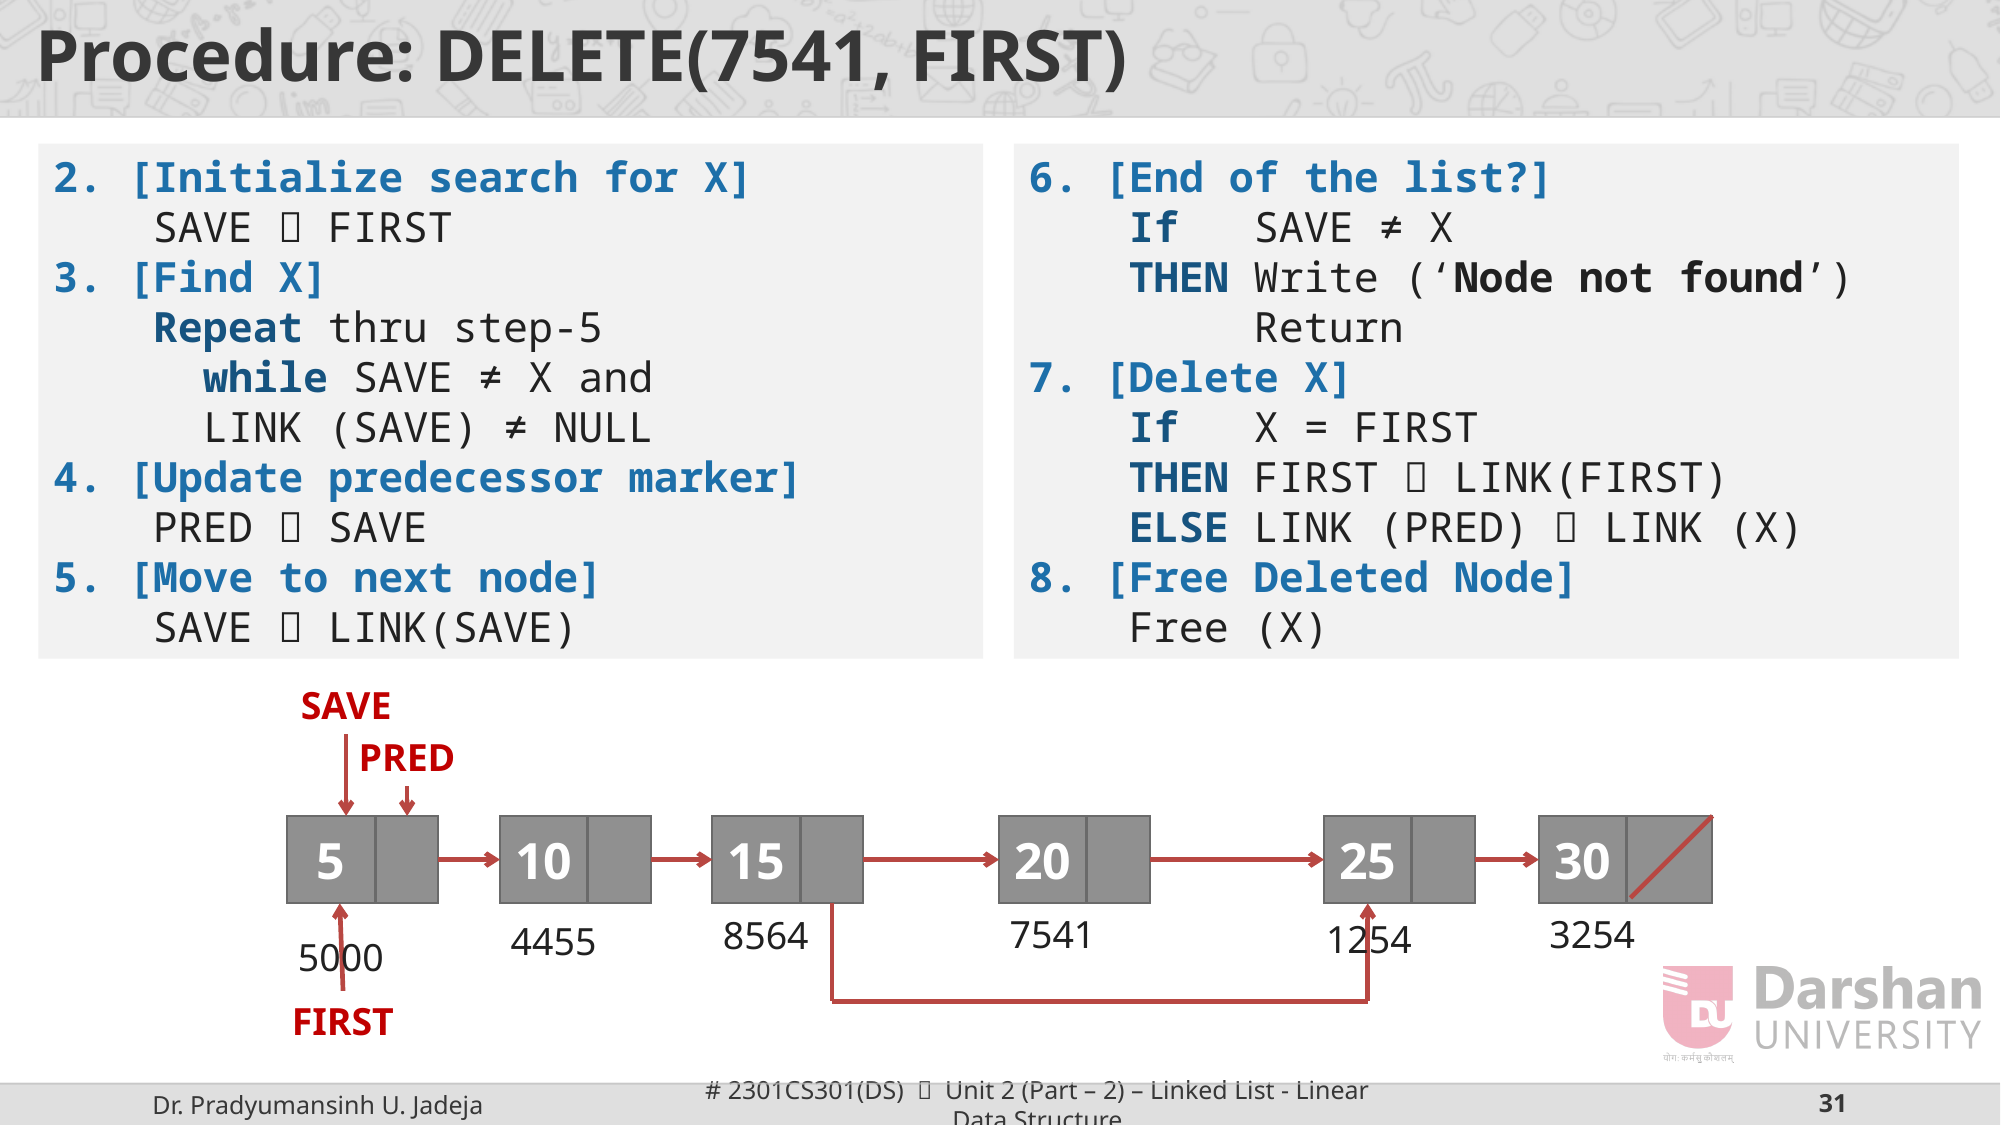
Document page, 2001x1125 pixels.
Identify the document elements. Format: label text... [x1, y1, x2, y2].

text_box 6. [End of the list?] If SAVE ≠ X THEN Write (‘Node not found’) Return 7. [Delete X] If X = FIRST THEN FIRST  LINK(FIRST) ELSE LINK (PRED)  LINK (X) 8. [Free Deleted Node] Free (X) [1013, 143, 1959, 659]
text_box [339, 903, 343, 991]
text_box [999, 815, 1150, 904]
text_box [1538, 815, 1713, 904]
text_box FIRST [277, 990, 409, 1051]
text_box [287, 815, 439, 904]
text_box 4455 [495, 910, 612, 971]
text_box 1254 [1311, 908, 1367, 969]
title Procedure: DELETE(7541, FIRST) [0, 0, 2000, 117]
text_box FIRST [1663, 966, 1981, 1063]
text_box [499, 815, 651, 904]
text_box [1630, 815, 1713, 898]
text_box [289, 674, 404, 816]
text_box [1323, 815, 1475, 904]
text_box 5000 [343, 926, 399, 987]
text_box 7541 [994, 903, 1111, 964]
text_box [349, 726, 465, 814]
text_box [712, 815, 864, 904]
text_box 5000 [283, 926, 339, 987]
text_box 1254 [1368, 908, 1427, 969]
text_box 3254 [1534, 903, 1651, 964]
text_box 2. [Initialize search for X] SAVE  FIRST 3. [Find X] Repeat thru step-5 while SAVE ≠ X and LINK (SAVE) ≠ NULL 4. [Update predecessor marker] PRED  SAVE 5. [Move to next node] SAVE  LINK(SAVE) [38, 143, 984, 659]
text_box 8564 [708, 904, 824, 965]
